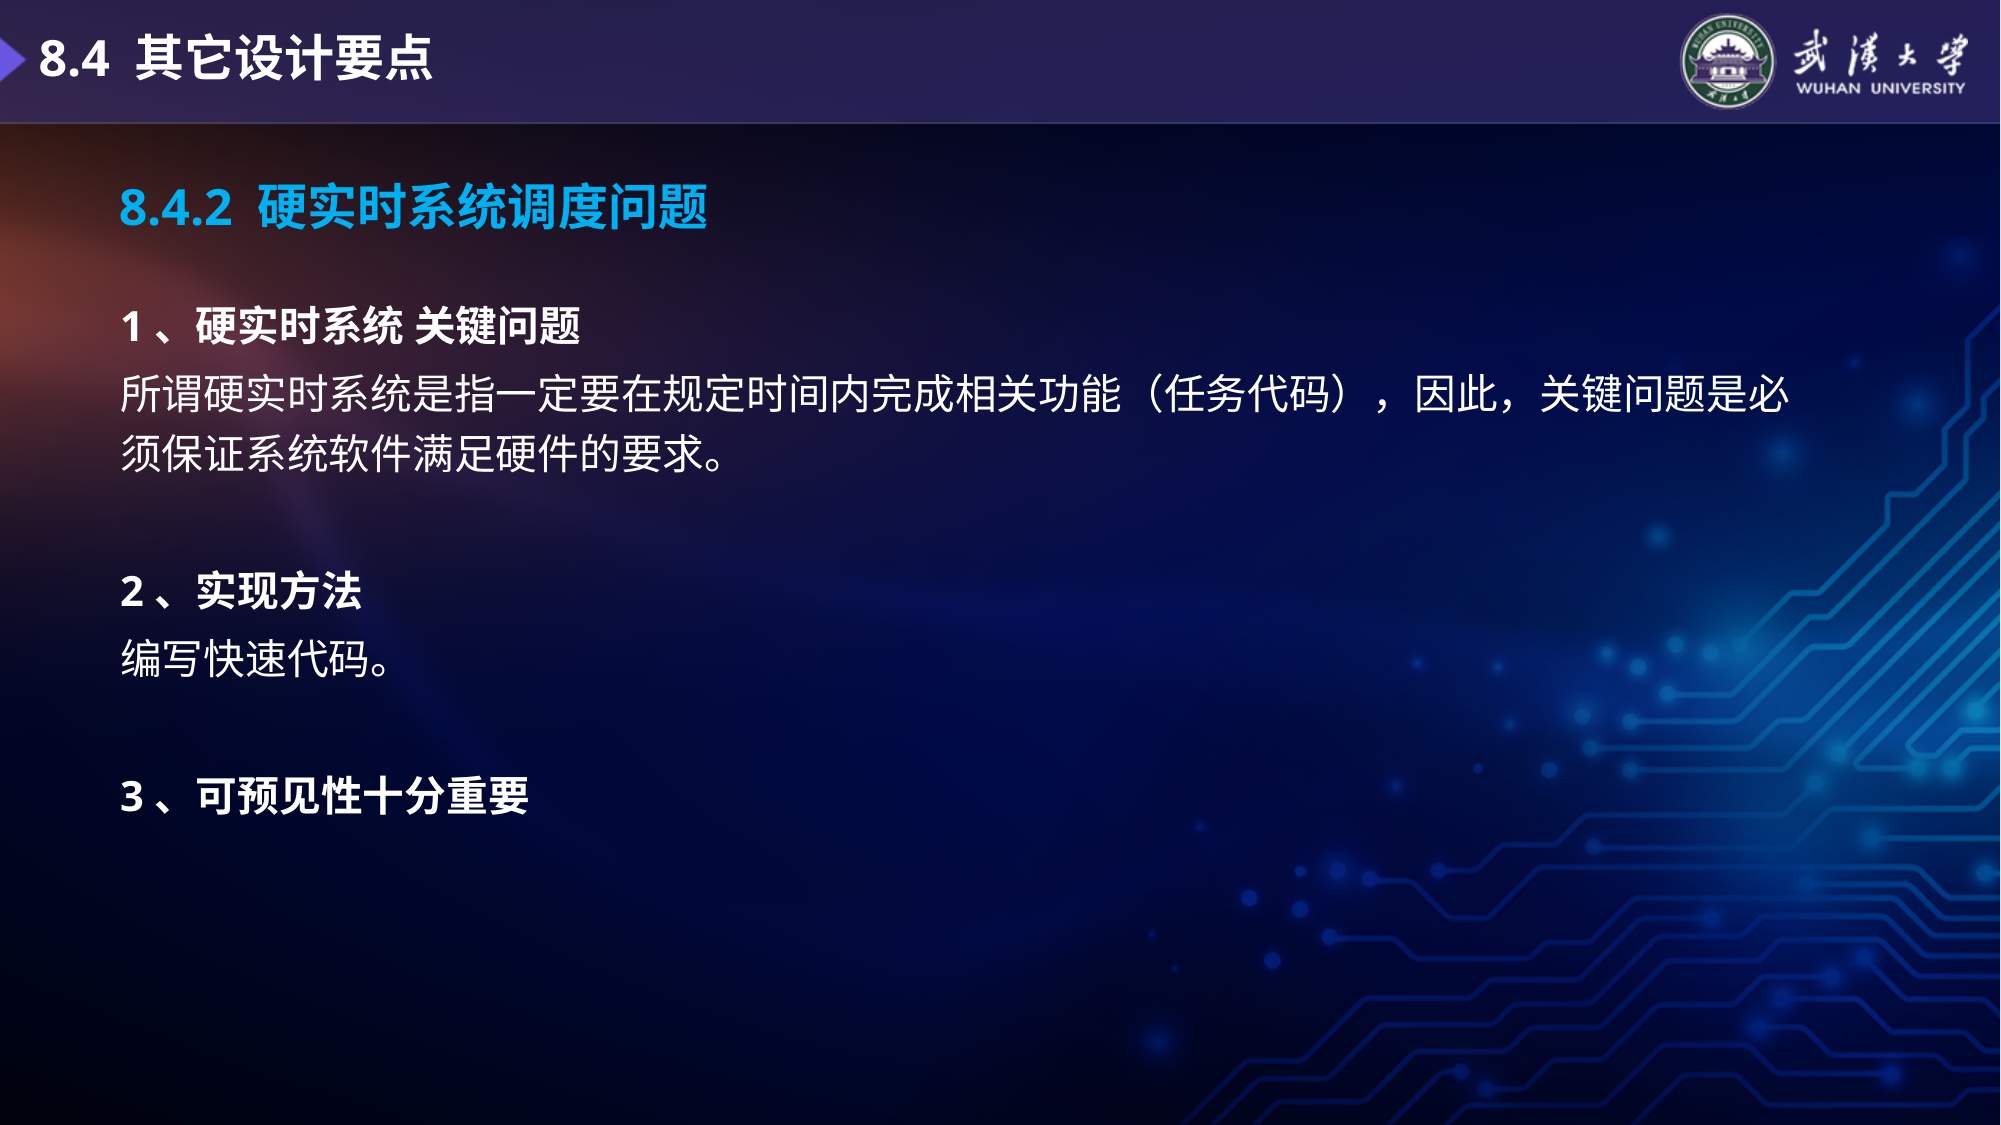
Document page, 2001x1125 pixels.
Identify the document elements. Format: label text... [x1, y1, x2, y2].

text_box 1、硬实时系统 关键问题 所谓硬实时系统是指一定要在规定时间内完成相关功能（任务代码），因此，关键问题是必须保证系统软件满足硬件的要求。 2、实现方法 编写快速代码。 3、可预见性十分重要 [105, 282, 1838, 827]
text_box 8.4.2 硬实时系统调度问题 [104, 174, 723, 244]
picture [0, 0, 2001, 1125]
title 8.4 其它设计要点 [23, 0, 1364, 122]
